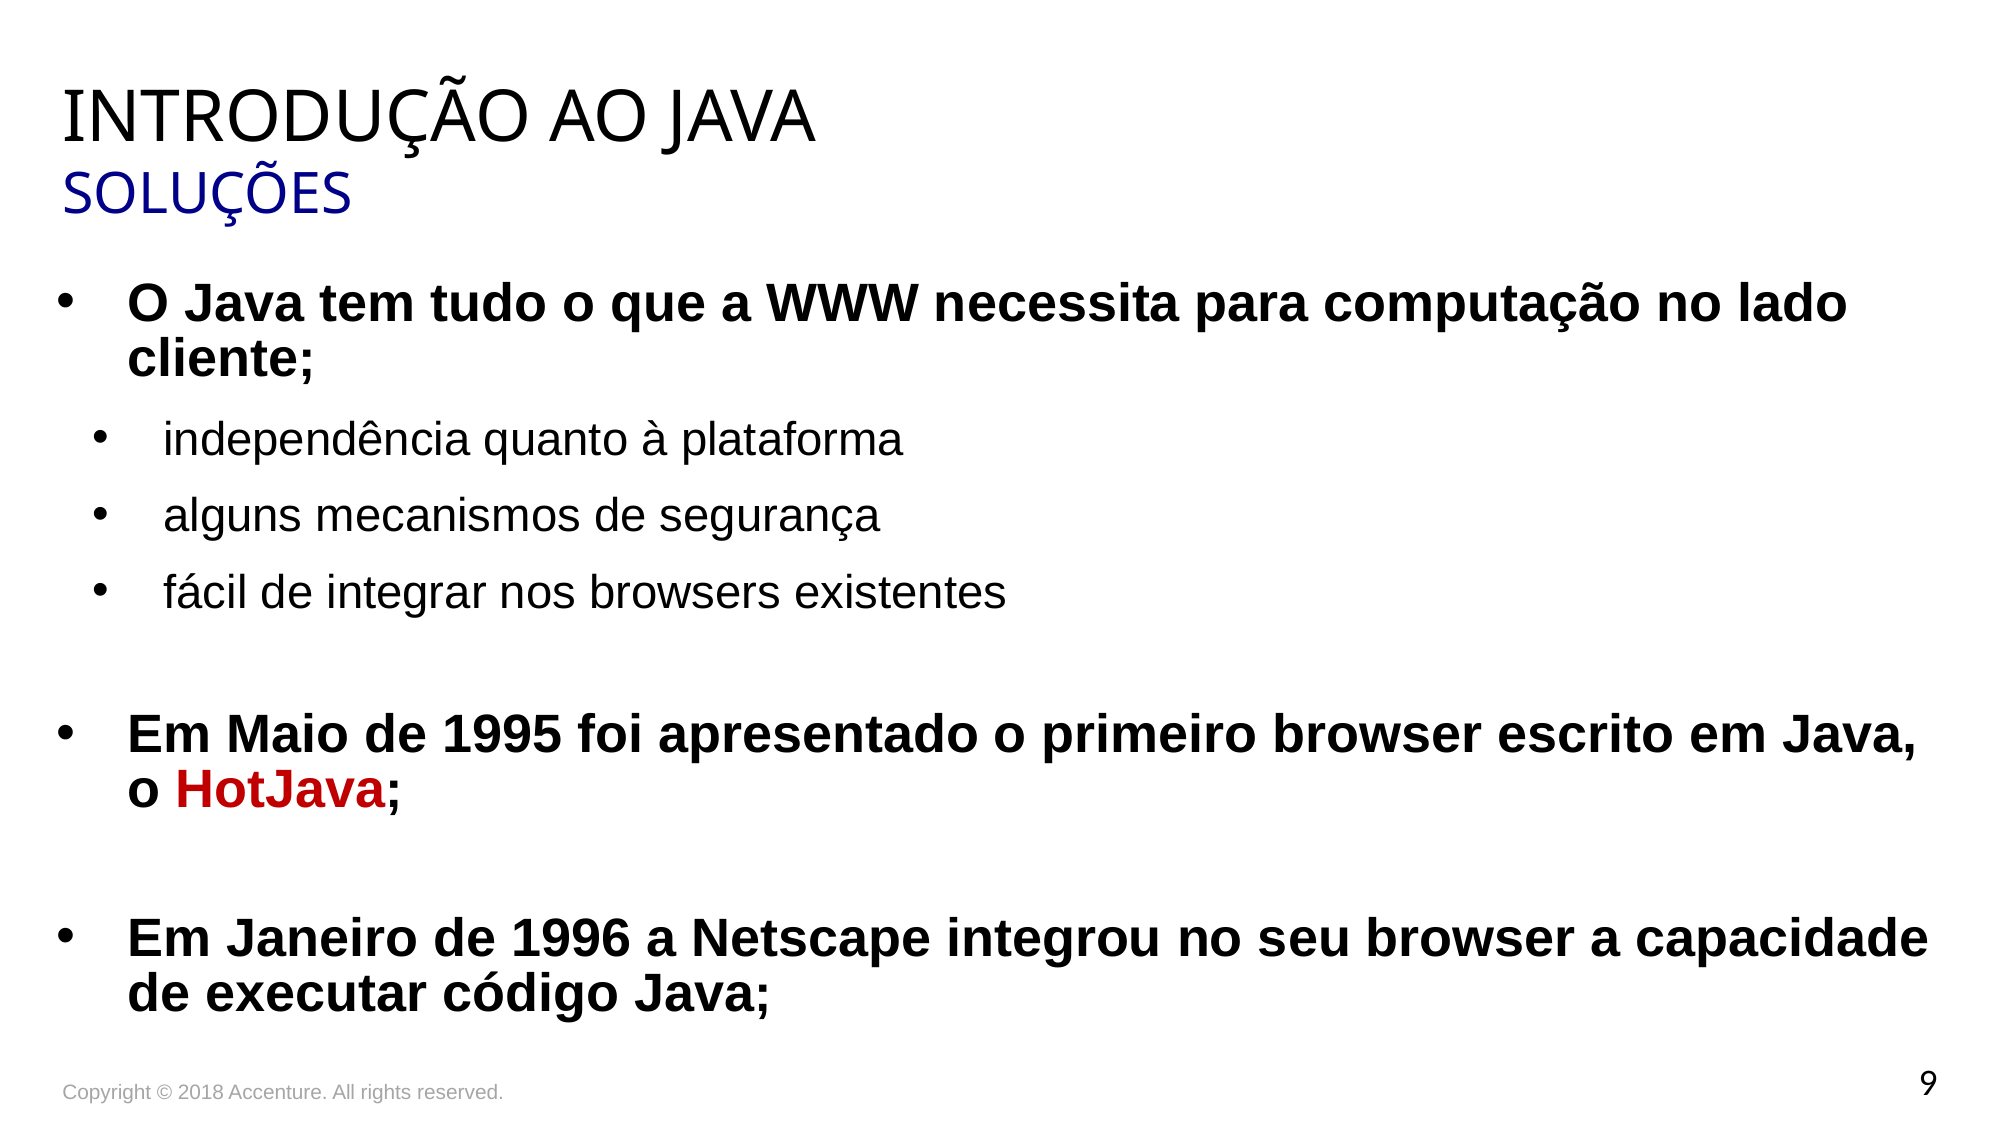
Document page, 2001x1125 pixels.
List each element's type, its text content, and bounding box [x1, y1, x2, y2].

text_box Copyright © 2018 Accenture. All rights reserved. [62, 1069, 1000, 1104]
text_box 9 [1887, 1069, 1938, 1104]
text_box O Java tem tudo o que a WWW necessita para computação no lado cliente; independência quanto à plataforma alguns mecanismos de segurança fácil de integrar nos browsers existentes Em Maio de 1995 foi apresentado o primeiro browser escrito em Java, o HotJava; Em Janeiro de 1996 a Netscape integrou no seu browser a capacidade de executar código Java; [47, 262, 1953, 1032]
title Introdução ao java Soluções [62, 62, 1515, 225]
